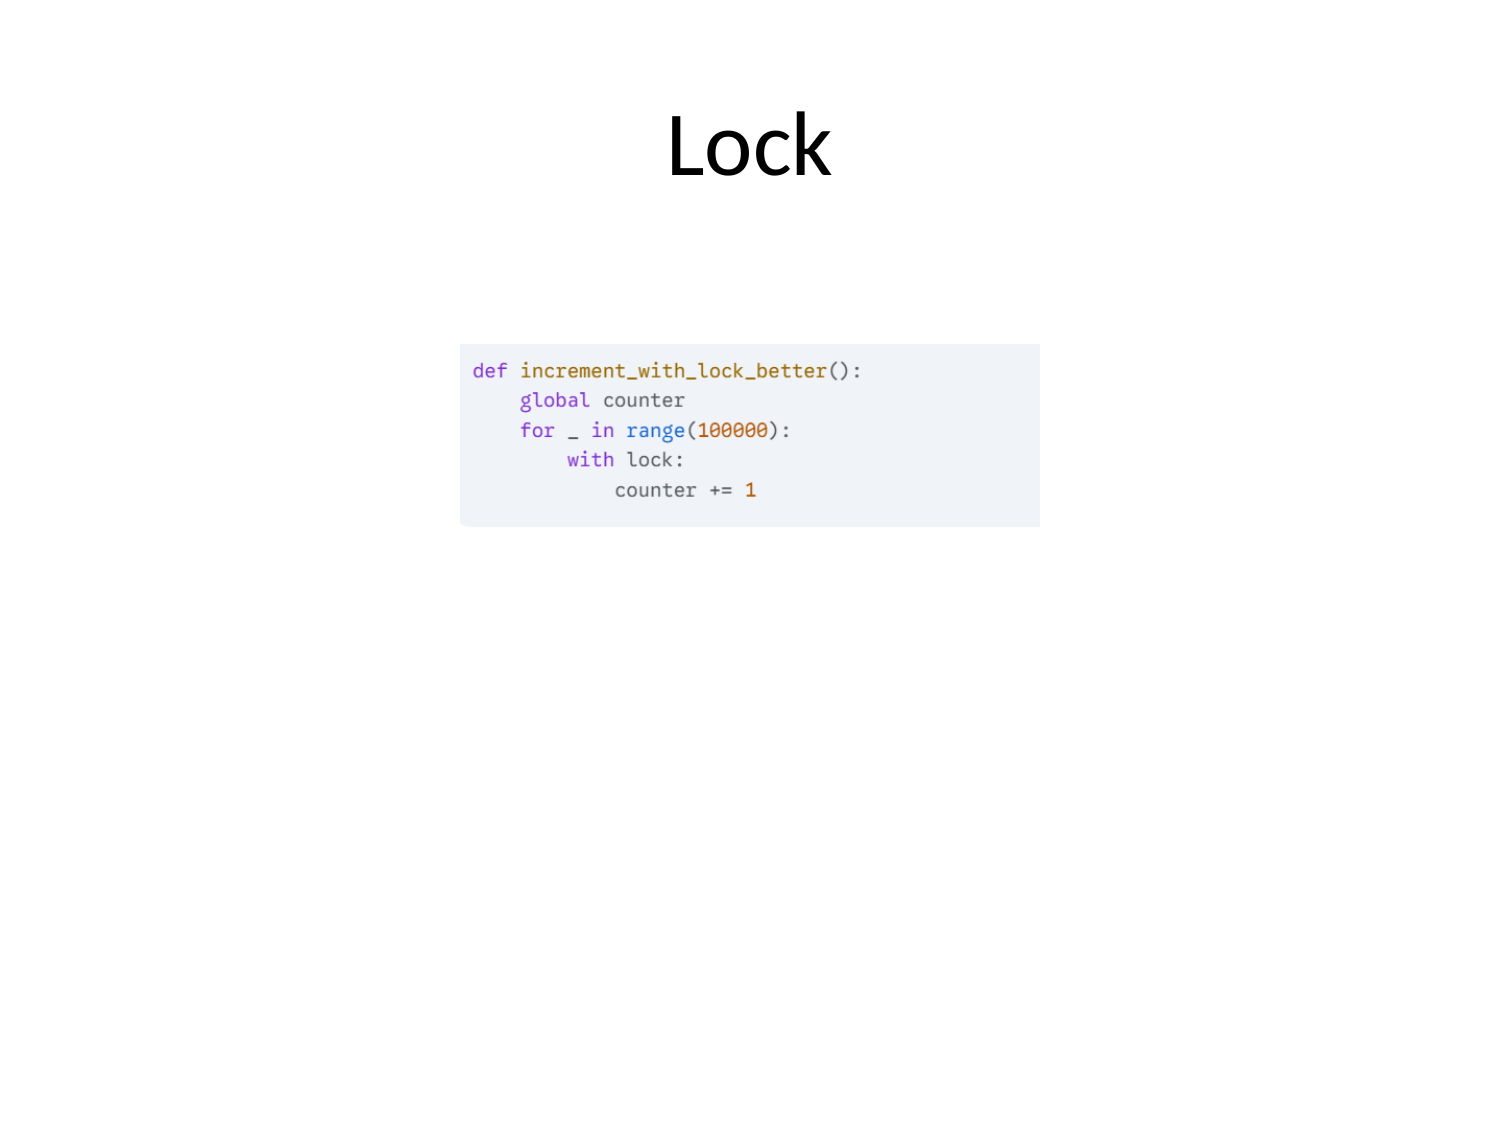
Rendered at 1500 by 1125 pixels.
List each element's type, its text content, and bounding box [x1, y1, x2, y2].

title Lock [75, 45, 1425, 233]
picture [460, 343, 1040, 527]
